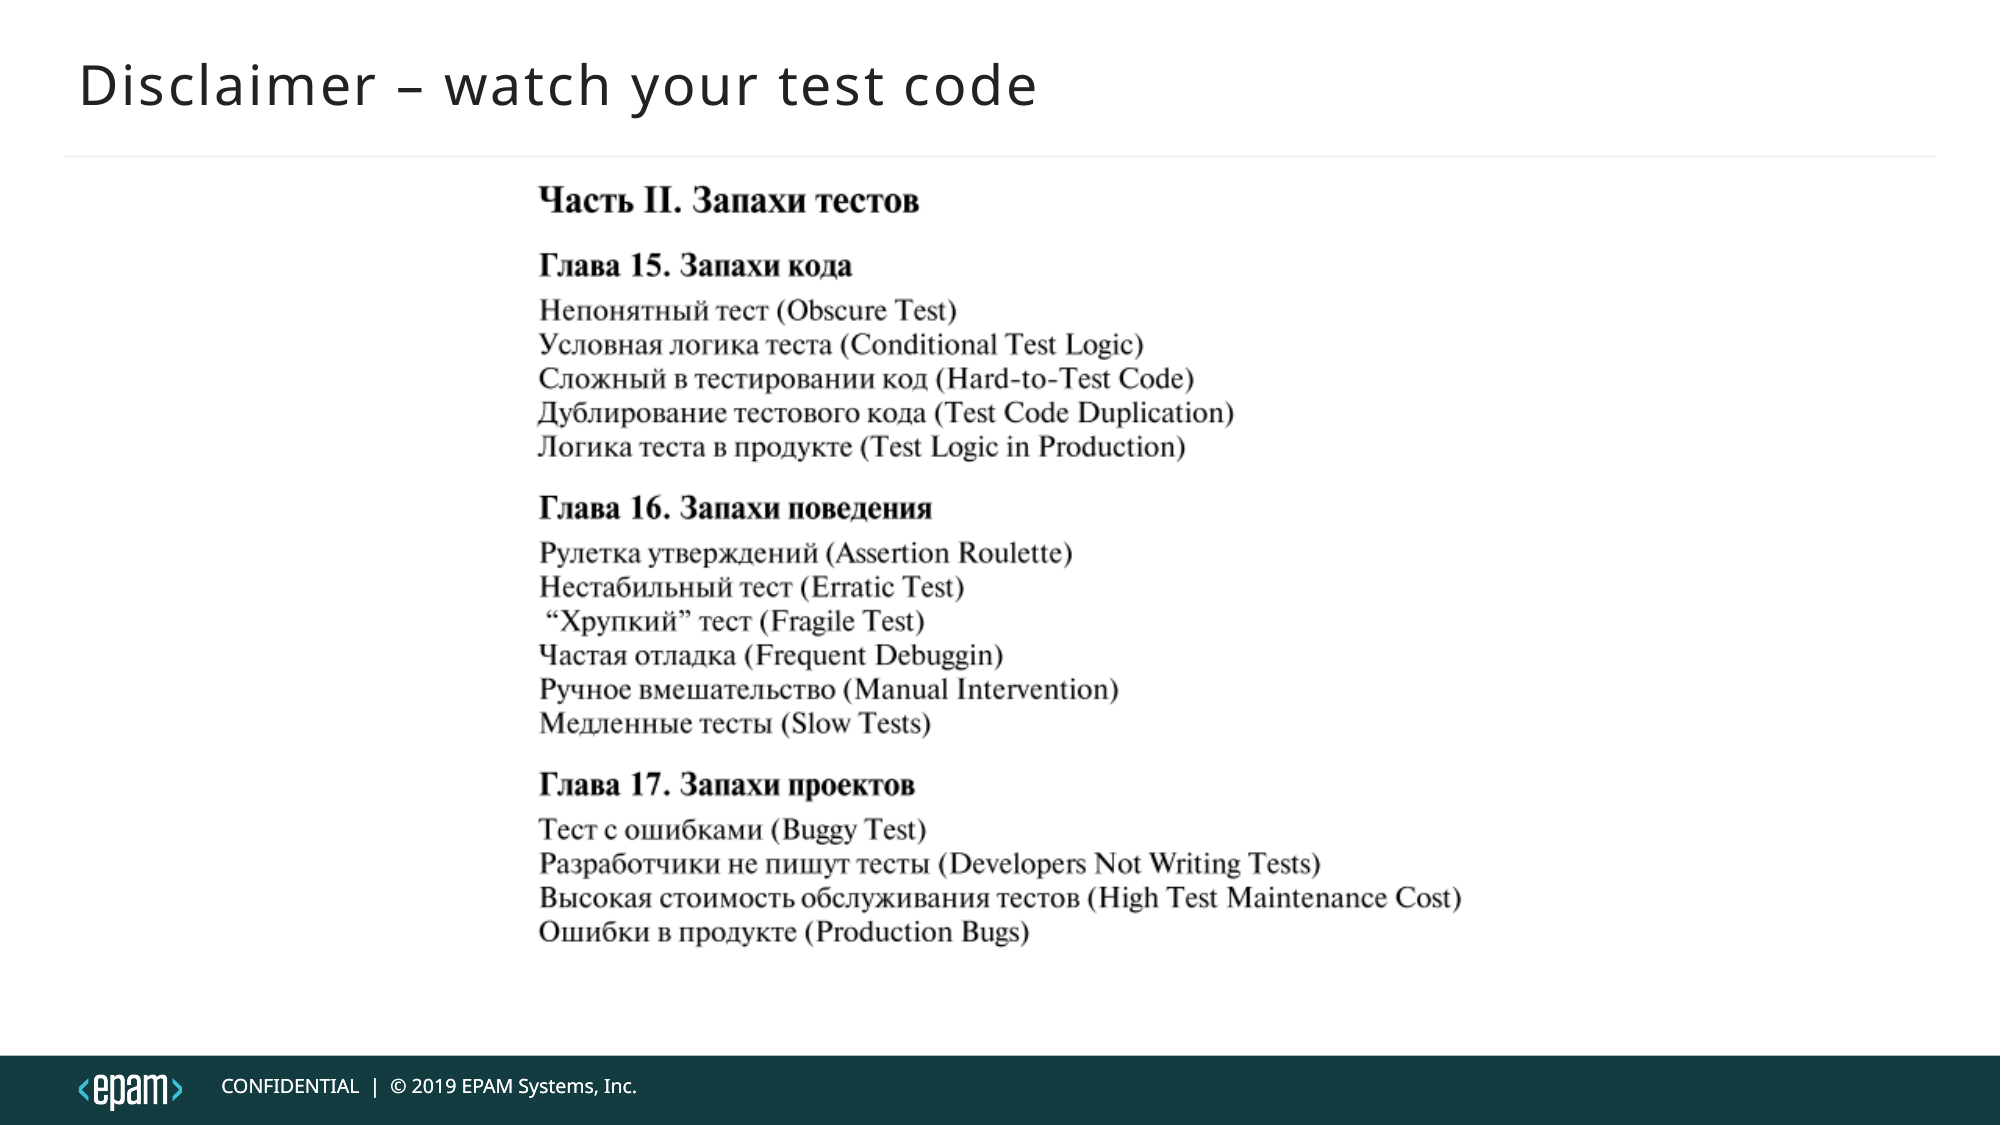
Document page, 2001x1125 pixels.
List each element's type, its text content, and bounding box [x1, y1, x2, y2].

text_box CONFIDENTIAL | © 2019 EPAM Systems, Inc. [206, 1066, 737, 1105]
picture [520, 166, 1480, 959]
title Disclaimer – watch your test code [78, 50, 1922, 116]
